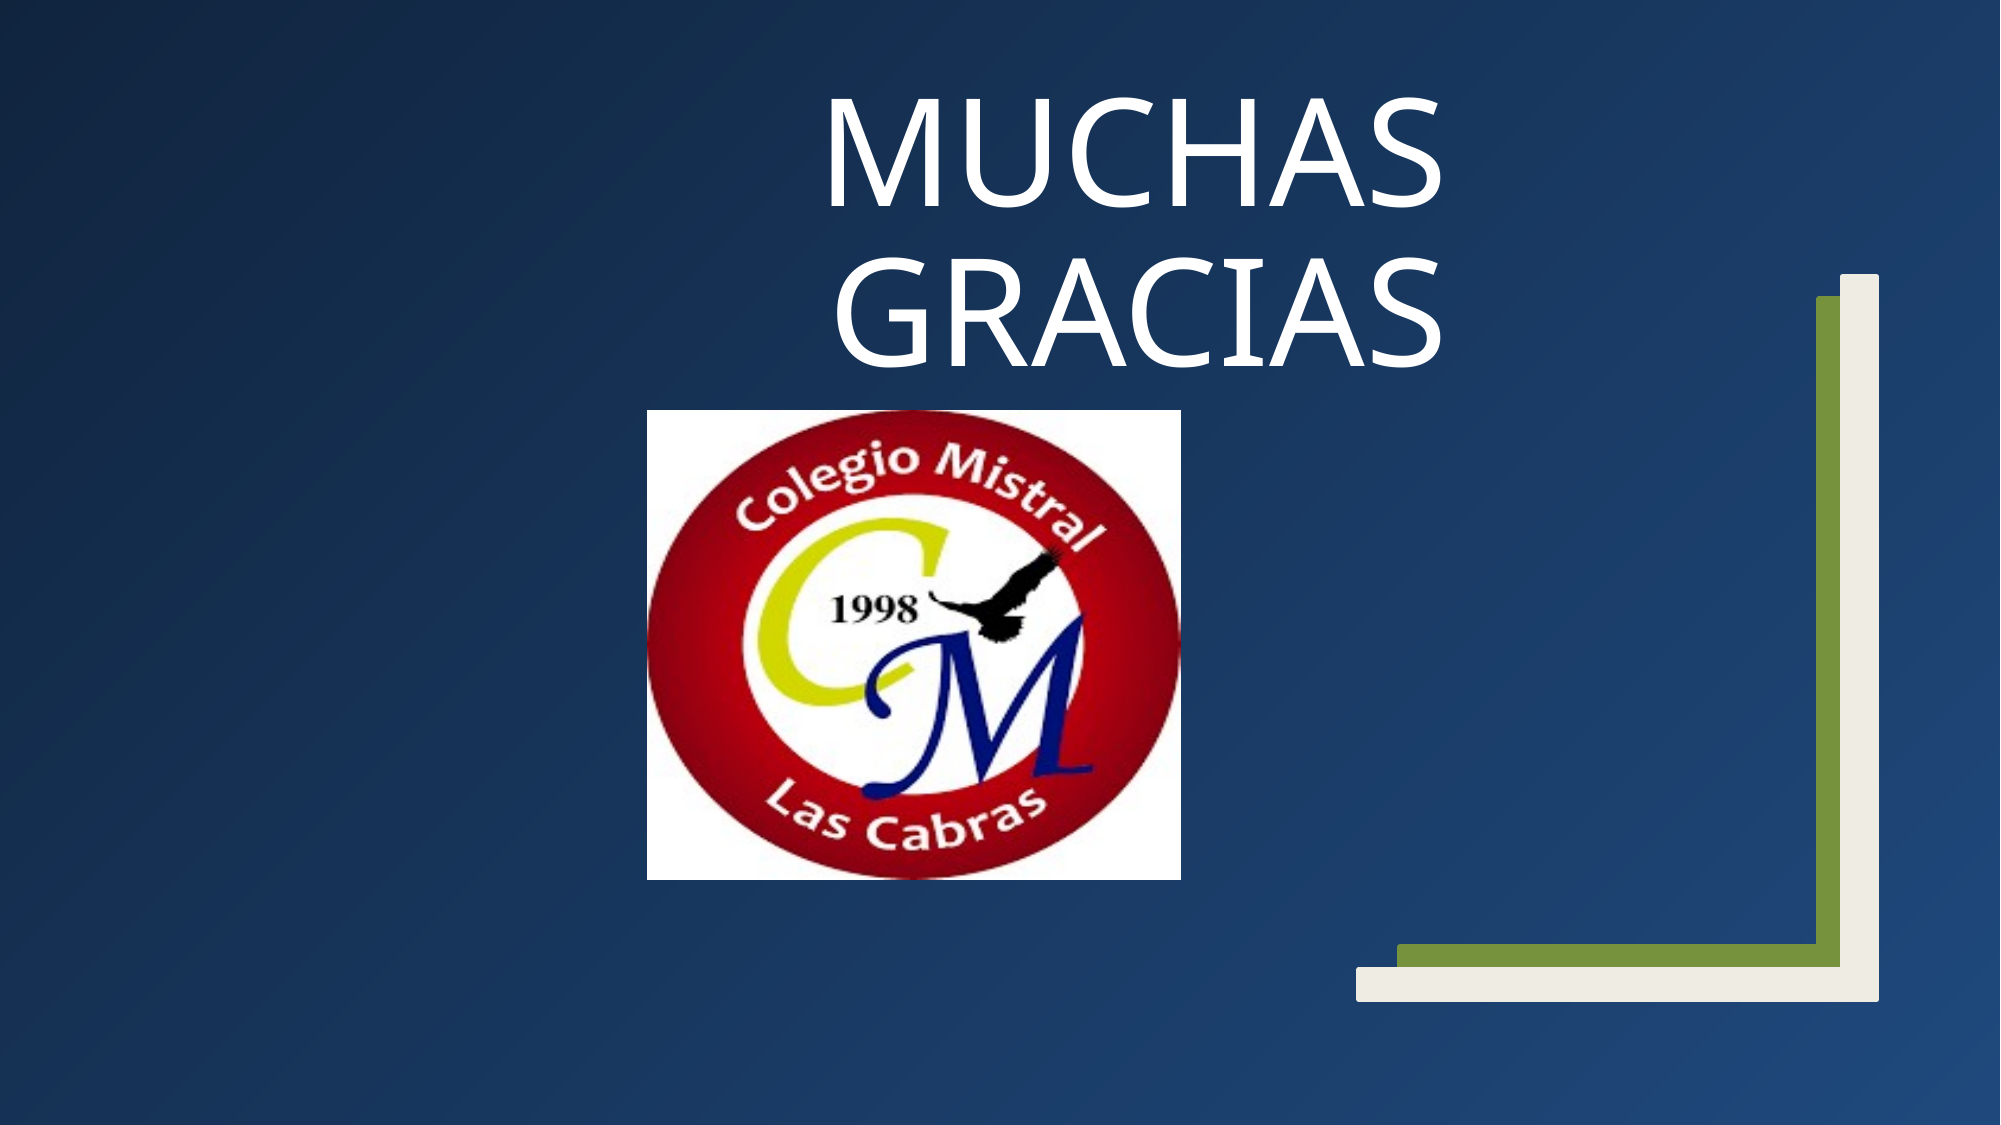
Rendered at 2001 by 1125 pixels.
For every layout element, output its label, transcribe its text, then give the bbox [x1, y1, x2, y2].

title MUCHAS GRACIAS [150, 85, 1463, 407]
picture [647, 410, 1181, 880]
